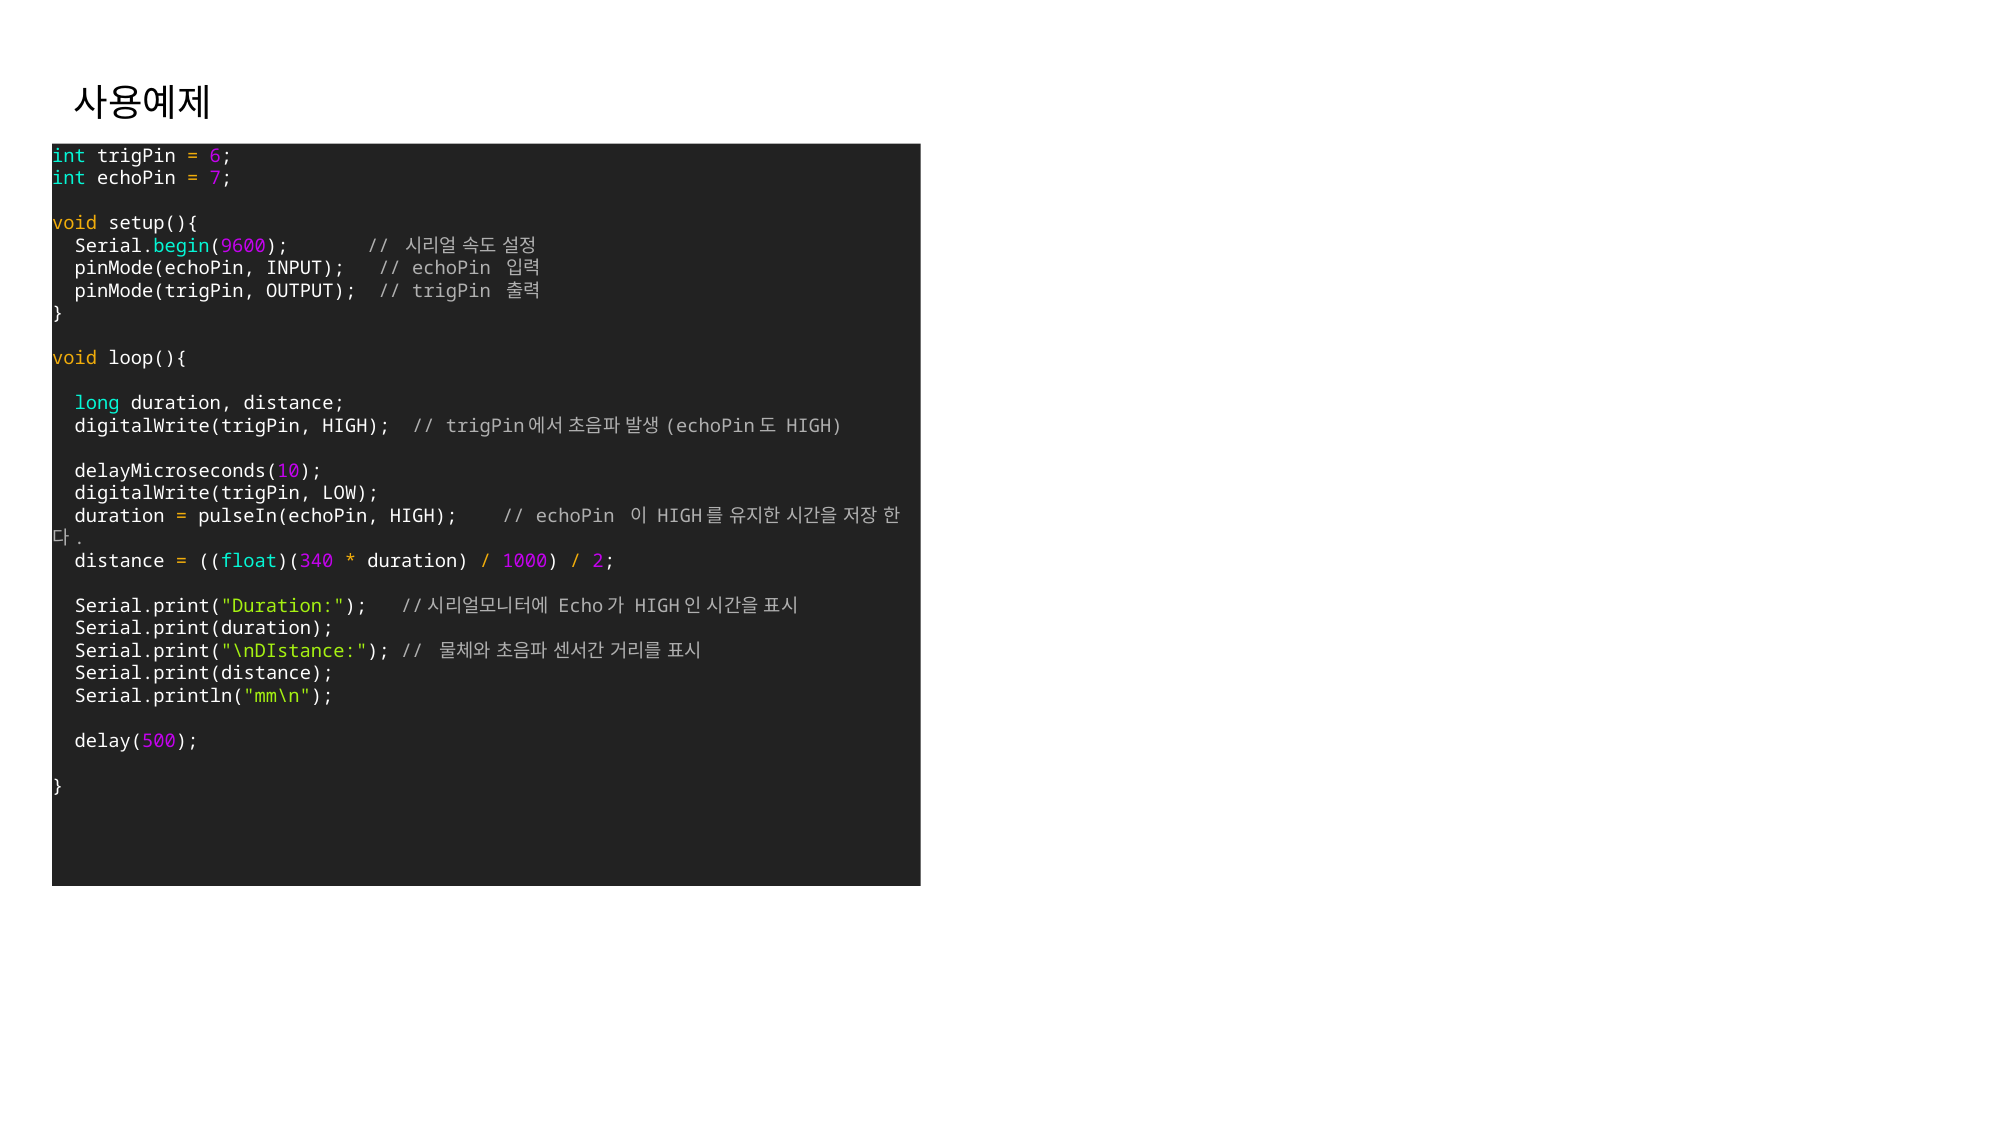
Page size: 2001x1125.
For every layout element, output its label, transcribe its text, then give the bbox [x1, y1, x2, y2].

text_box 사용예제 [59, 71, 227, 131]
text_box int trigPin = 6; int echoPin = 7; void setup(){ Serial.begin(9600); // 시리얼 속도 설정 pinMode(echoPin, INPUT); // echoPin 입력 pinMode(trigPin, OUTPUT); // trigPin 출력 } void loop(){ long duration, distance; digitalWrite(trigPin, HIGH); // trigPin에서 초음파 발생(echoPin도 HIGH) delayMicroseconds(10); digitalWrite(trigPin, LOW); duration = pulseIn(echoPin, HIGH); // echoPin 이 HIGH를 유지한 시간을 저장 한다. distance = ((float)(340 * duration) / 1000) / 2; Serial.print("Duration:"); //시리얼모니터에 Echo가 HIGH인 시간을 표시 Serial.print(duration); Serial.print("\nDIstance:"); // 물체와 초음파 센서간 거리를 표시 Serial.print(distance); Serial.println("mm\n"); delay(500); } [52, 143, 921, 886]
